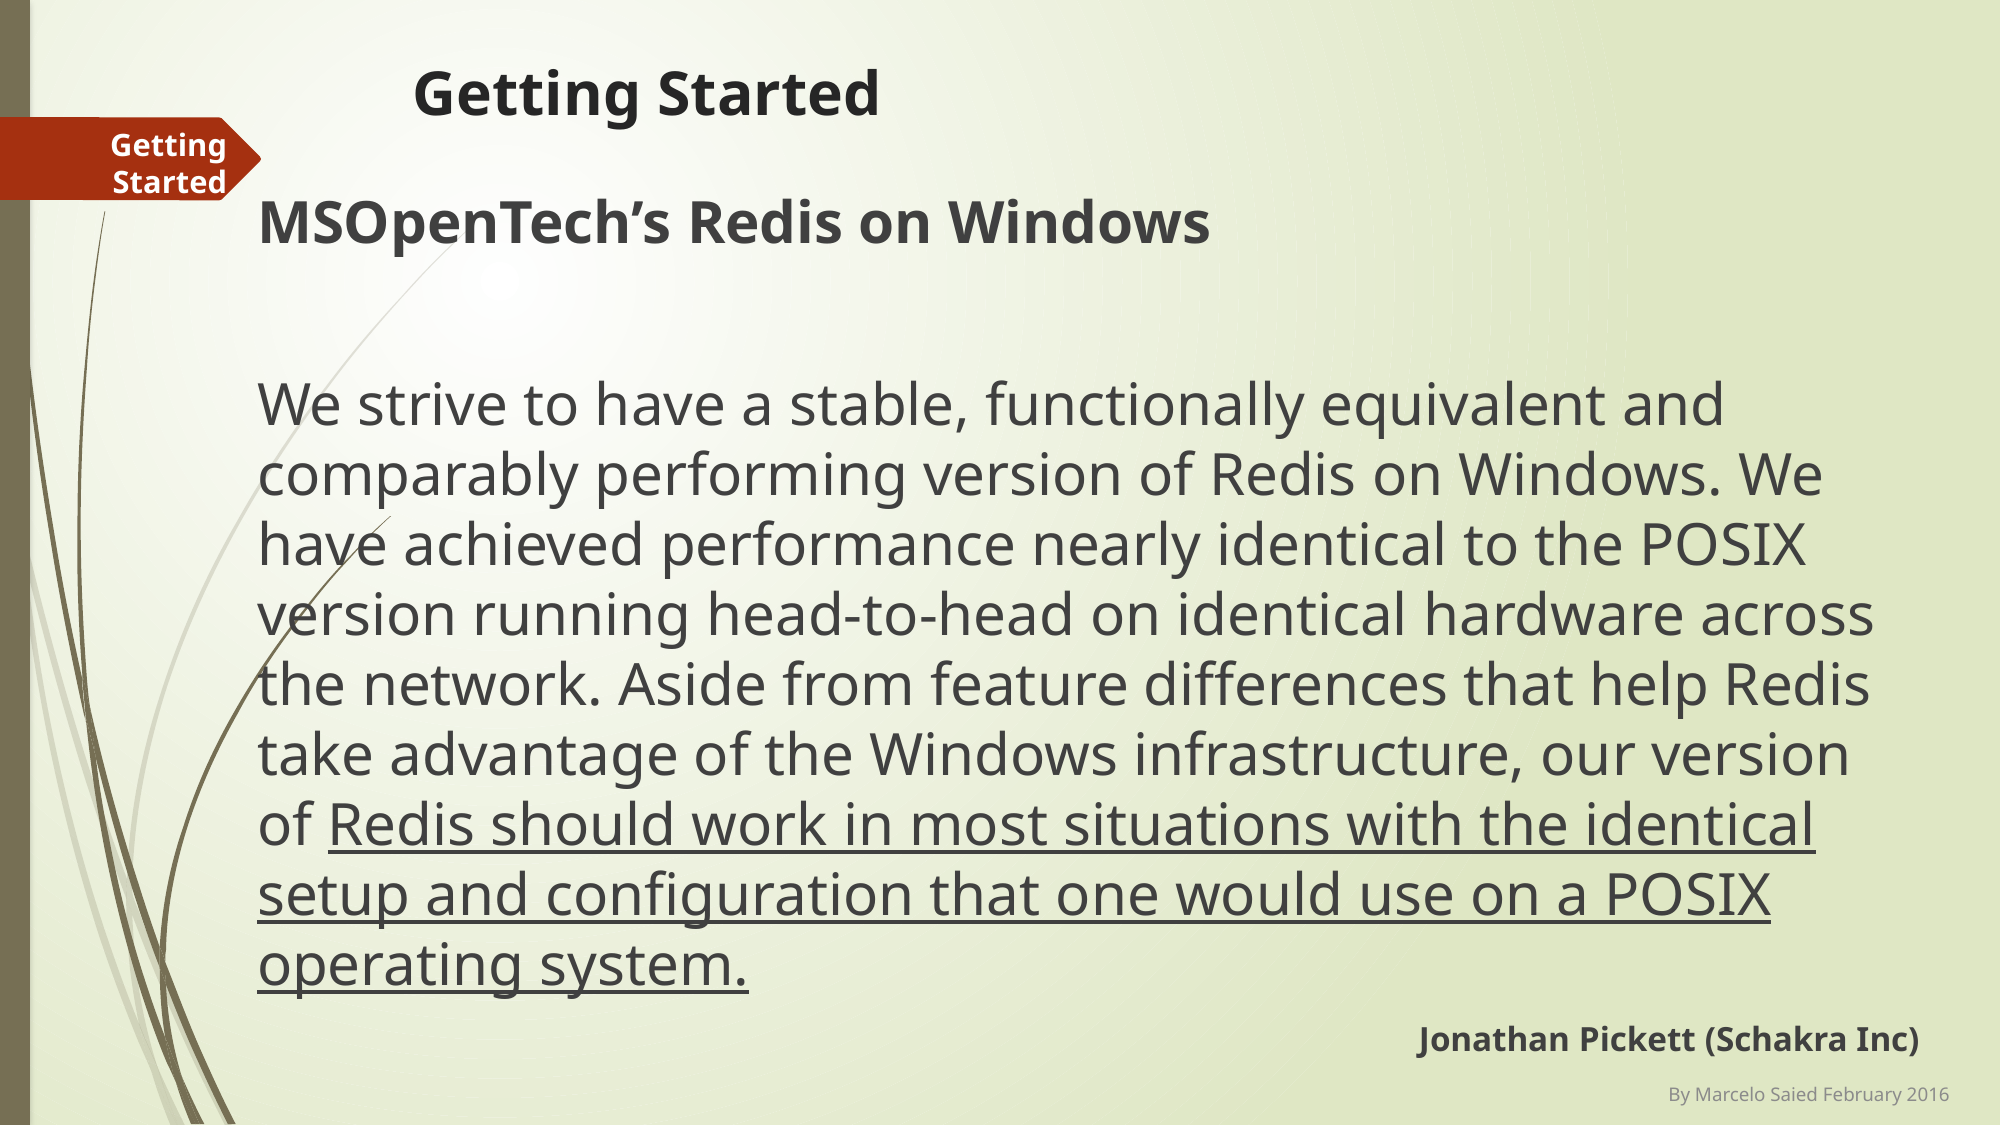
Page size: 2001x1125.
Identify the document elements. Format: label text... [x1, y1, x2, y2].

slide_number Getting Started [0, 117, 243, 208]
footer By Marcelo Saied February 2016 [1653, 1065, 2000, 1125]
title Getting Started [397, 47, 1457, 136]
list MSOpenTech’s Redis on Windows We strive to have a stable, functionally equivalent and comparably performing version of Redis on Windows. We have achieved performance nearly identical to the POSIX version running head-to-head on identical hardware across the network. Aside from feature differences that help Redis take advantage of the Windows infrastructure, our version of Redis should work in most situations with the identical setup and configuration that one would use on a POSIX operating system. Jonathan Pickett (Schakra Inc) [242, 178, 1936, 1066]
